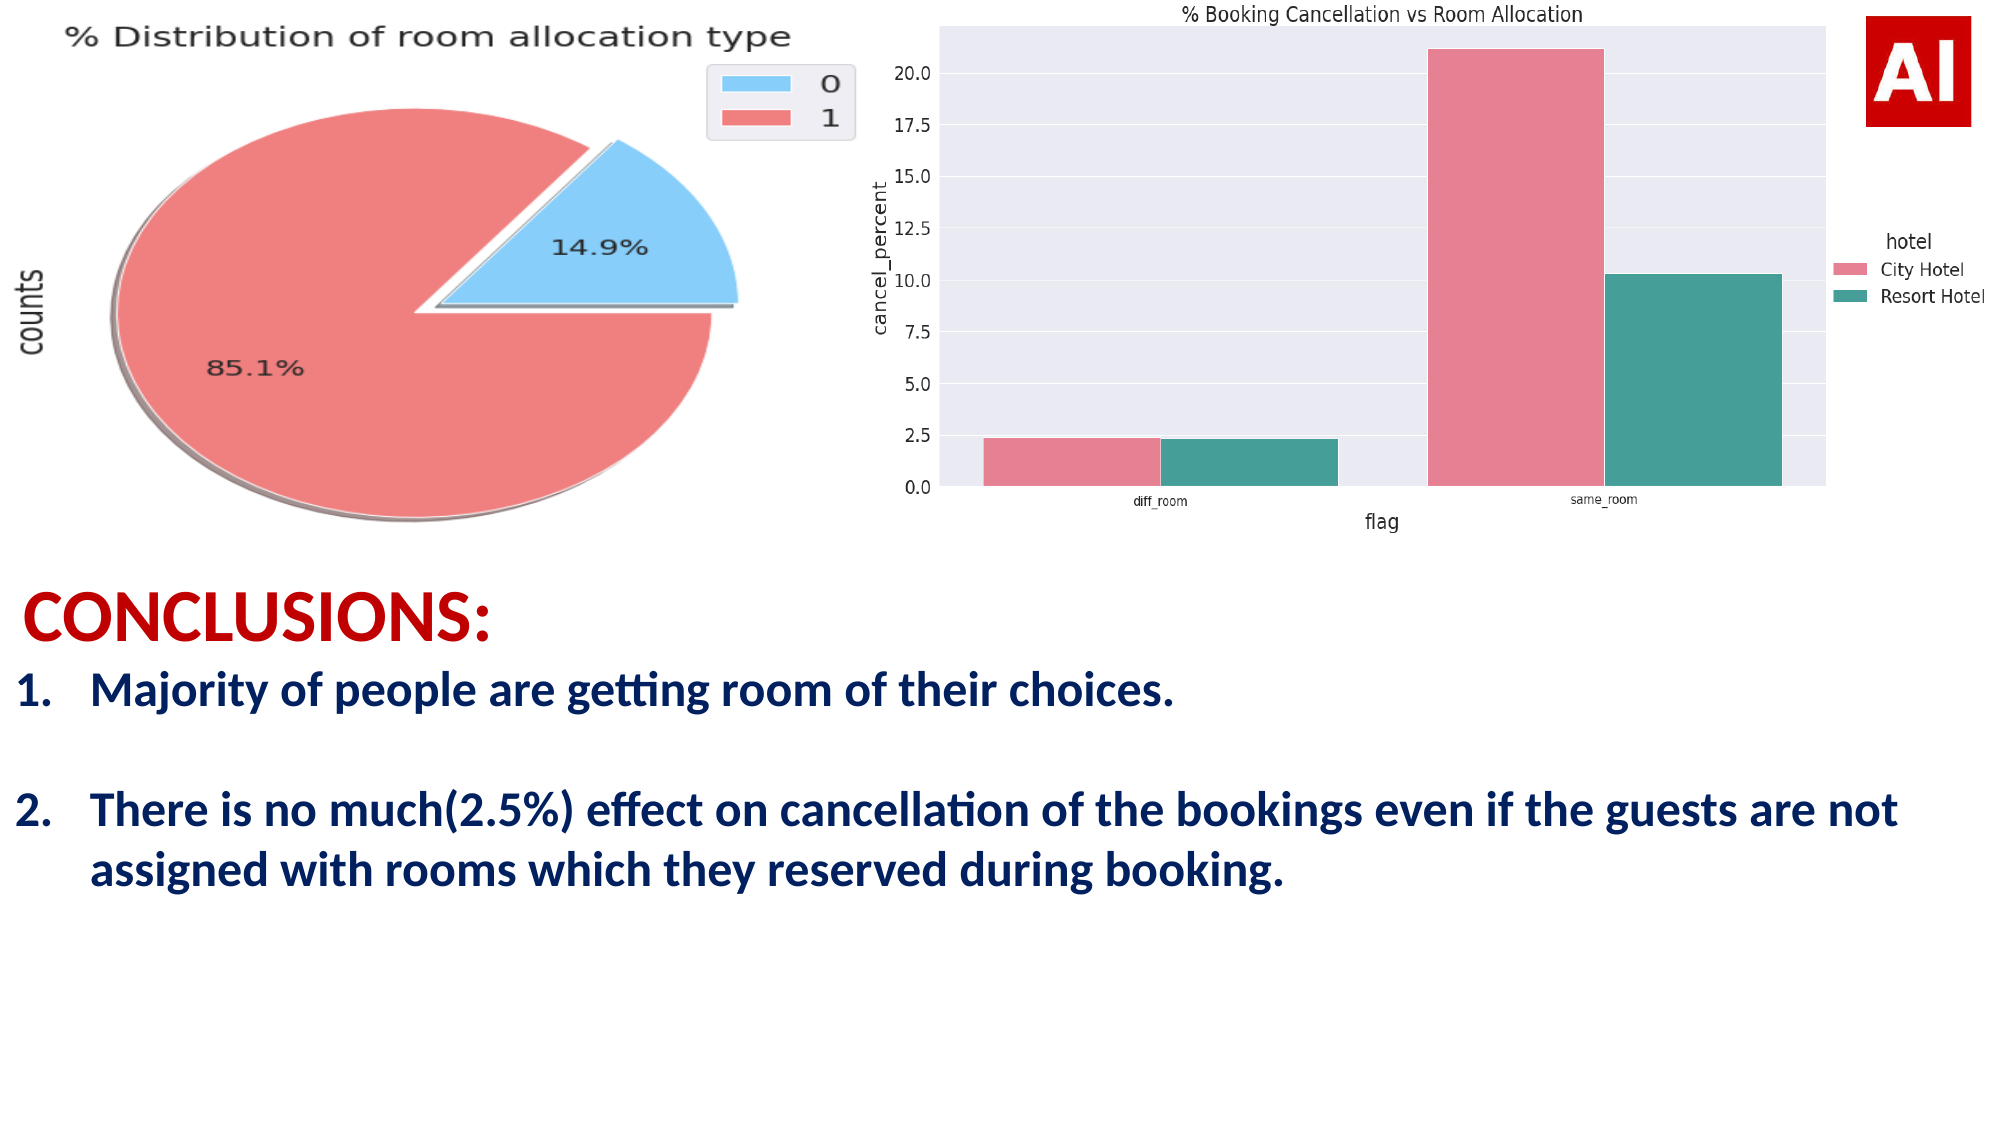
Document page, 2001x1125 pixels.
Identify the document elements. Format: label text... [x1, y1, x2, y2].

picture [0, 0, 2000, 572]
text_box CONCLUSIONS: Majority of people are getting room of their choices. There is no much(2.5%) effect on cancellation of the bookings even if the guests are not assigned with rooms which they reserved during booking. [0, 558, 2000, 904]
